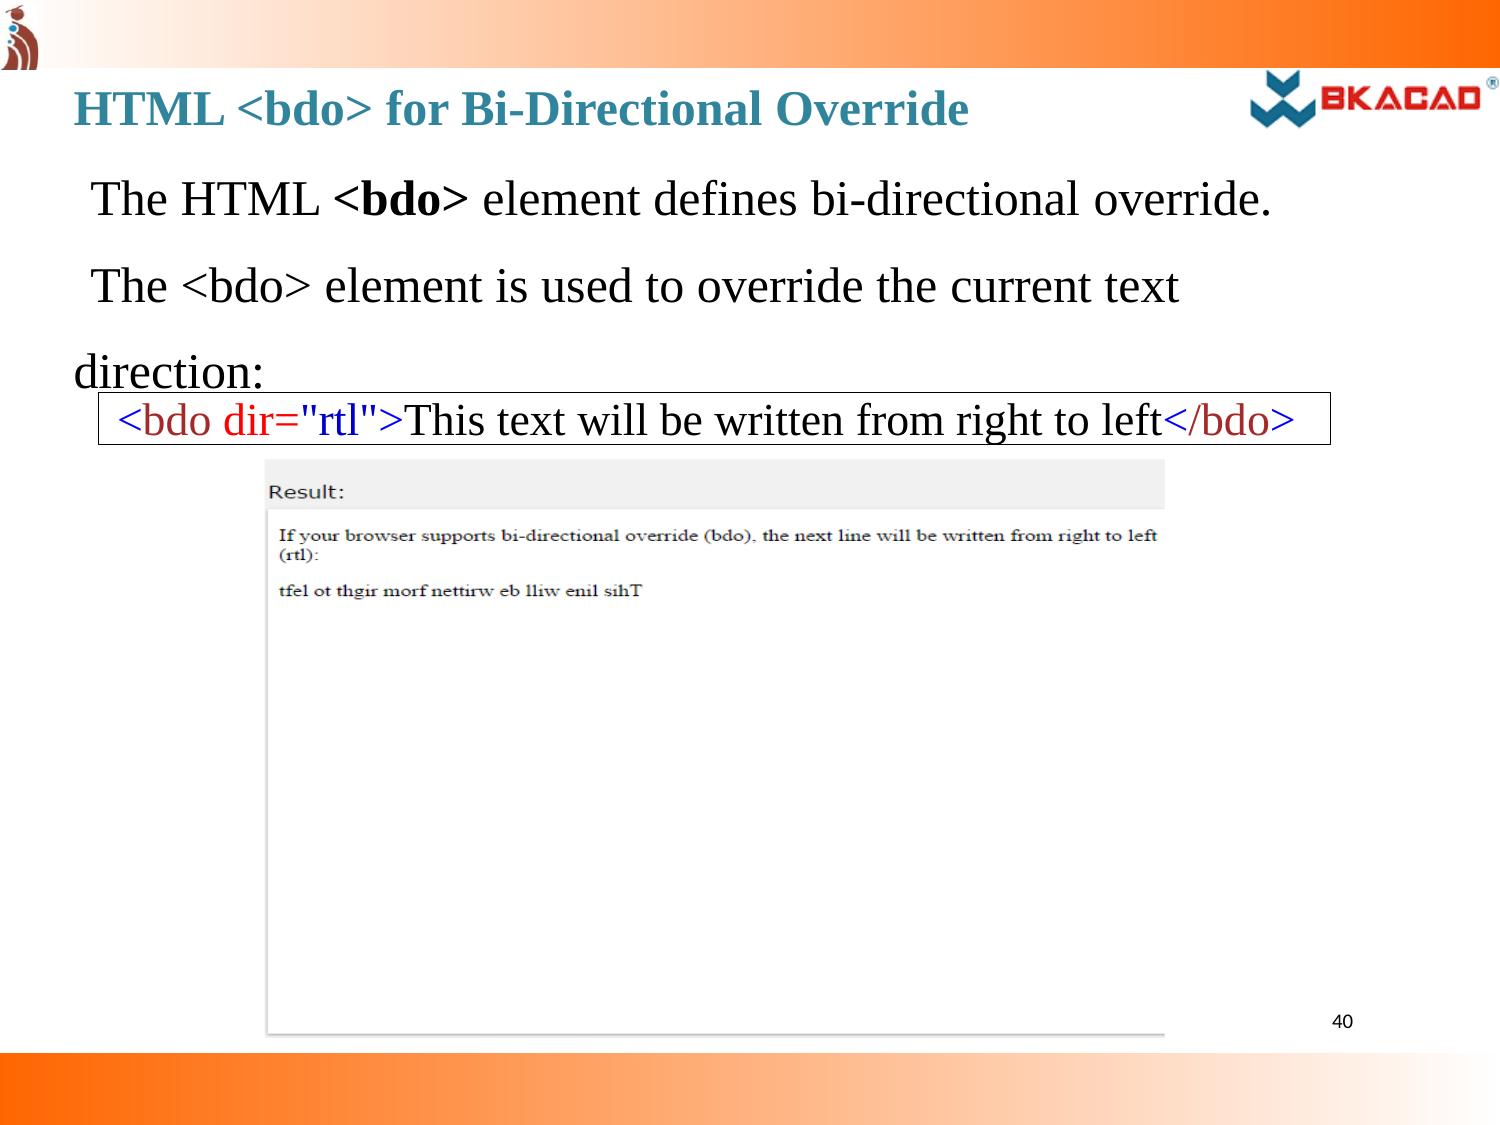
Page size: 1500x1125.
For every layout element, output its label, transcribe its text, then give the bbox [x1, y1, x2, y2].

text_box HTML <bdo> for Bi-Directional Override The HTML <bdo> element defines bi-directional override. The <bdo> element is used to override the current text direction: [71, 74, 1304, 399]
slide_number 40 [1328, 1011, 1368, 1125]
text_box <bdo dir="rtl">This text will be written from right to left</bdo> [98, 392, 1331, 445]
picture [1250, 69, 1499, 129]
picture [0, 4, 39, 70]
text_box [264, 456, 1165, 1038]
